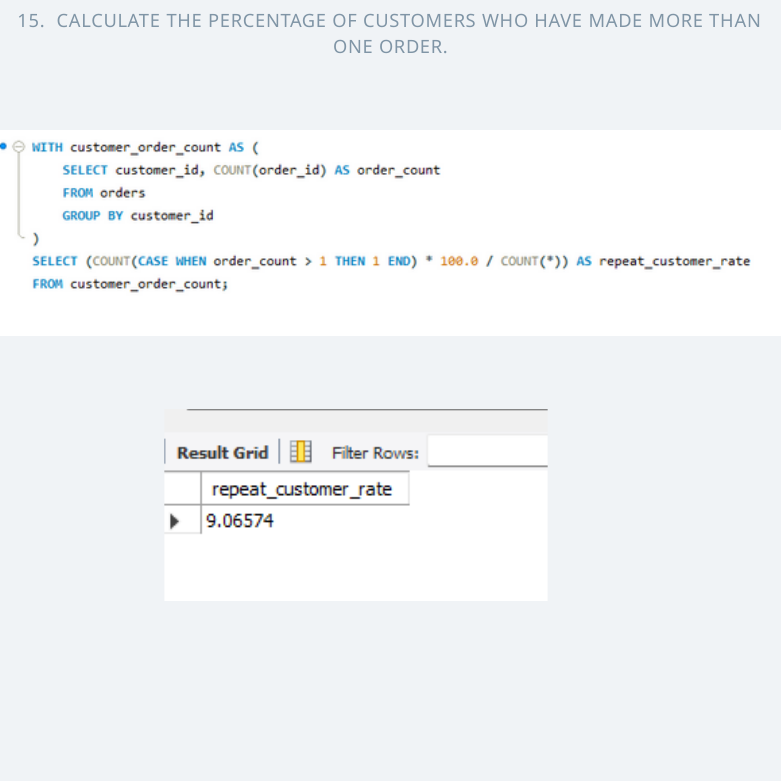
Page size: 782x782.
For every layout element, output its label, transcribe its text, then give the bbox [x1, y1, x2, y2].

text_box [164, 409, 548, 601]
text_box [0, 130, 782, 336]
text_box 15. CALCULATE THE PERCENTAGE OF CUSTOMERS WHO HAVE MADE MORE THAN ONE ORDER. [0, 5, 782, 58]
